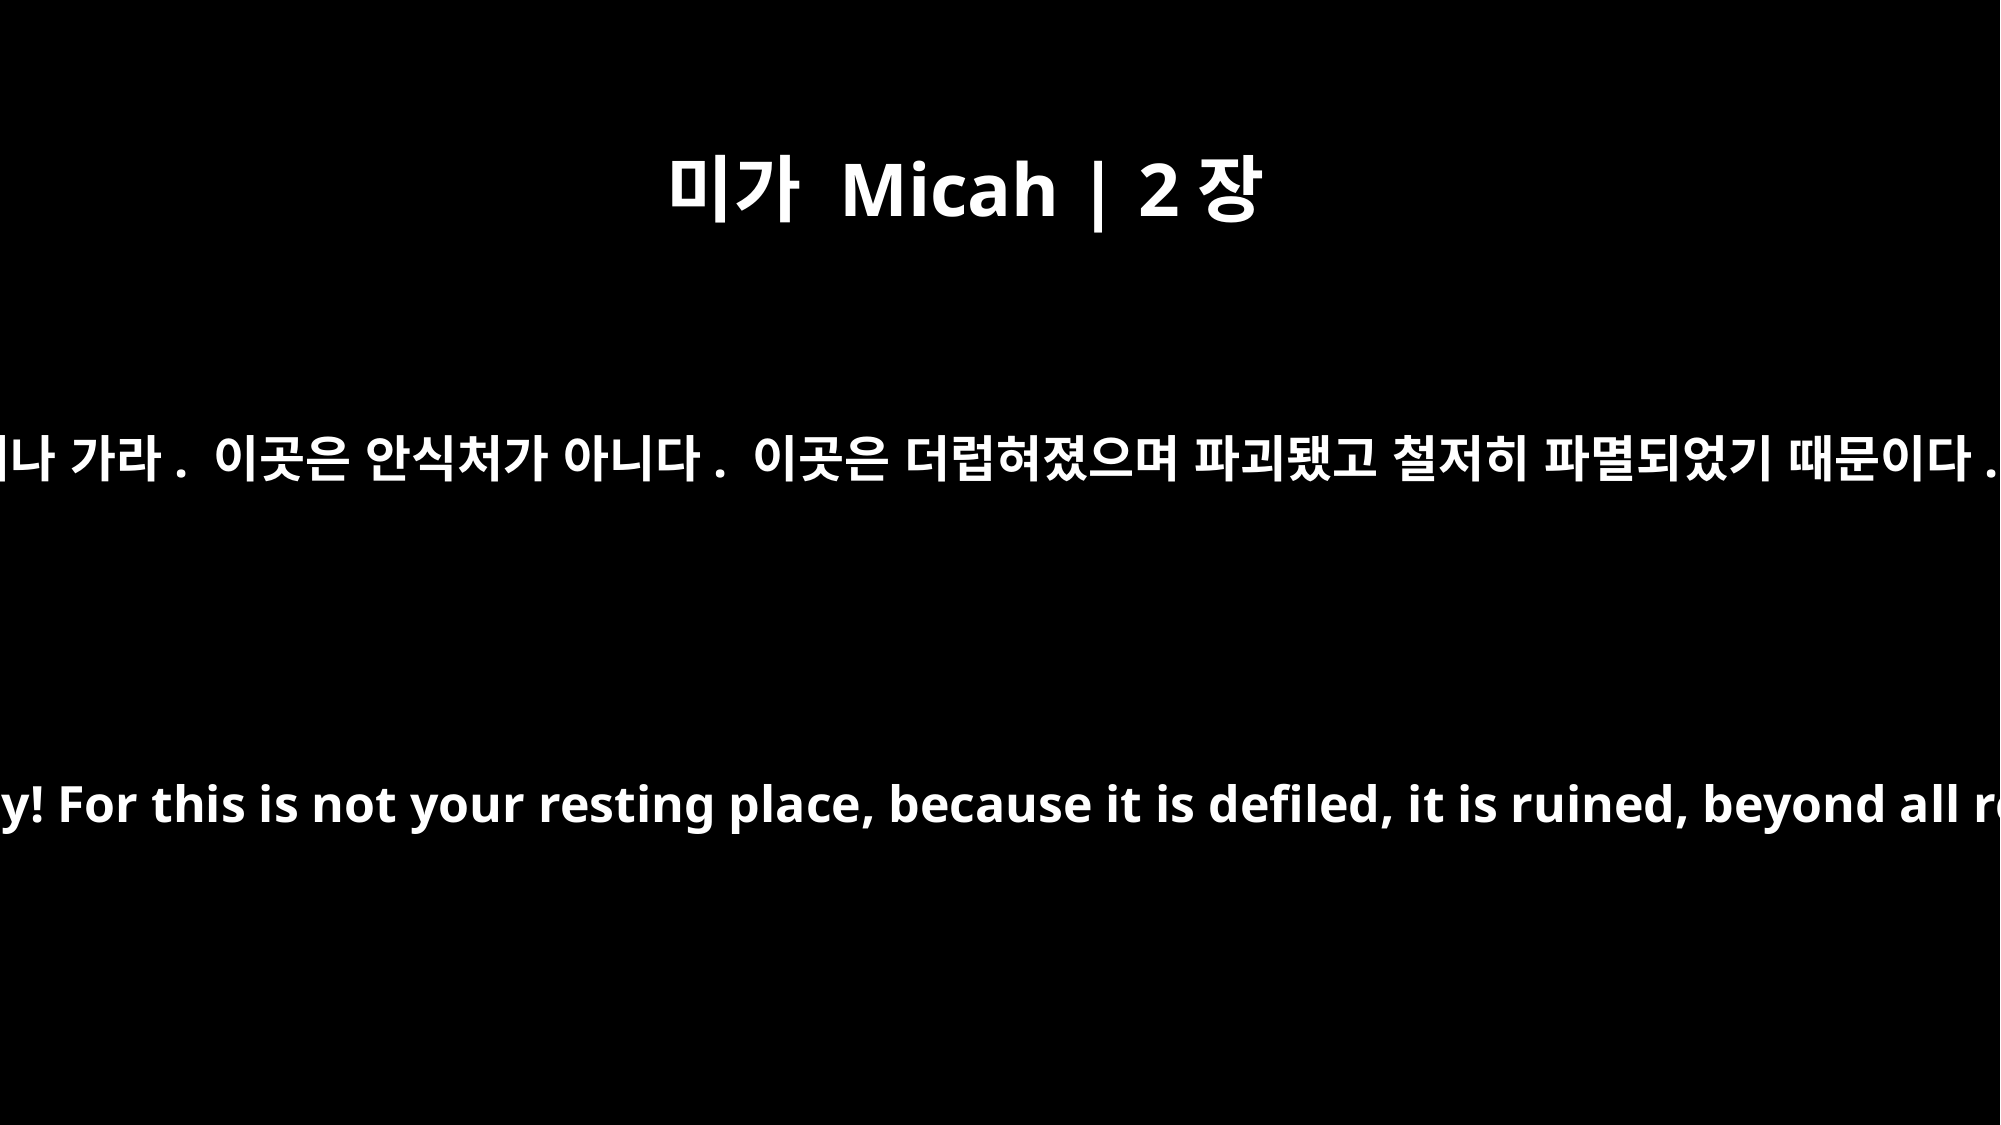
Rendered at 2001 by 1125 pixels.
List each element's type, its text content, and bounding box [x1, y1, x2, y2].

text_box 미가 Micah | 2장 [652, 136, 1280, 239]
text_box Get up, go away! For this is not your resting place, because it is defiled, it is ruined, beyond all remedy. [0, 764, 2000, 840]
text_box 10 일어나 가라. 이곳은 안식처가 아니다. 이곳은 더럽혀졌으며 파괴됐고 철저히 파멸되었기 때문이다. [0, 359, 2000, 495]
